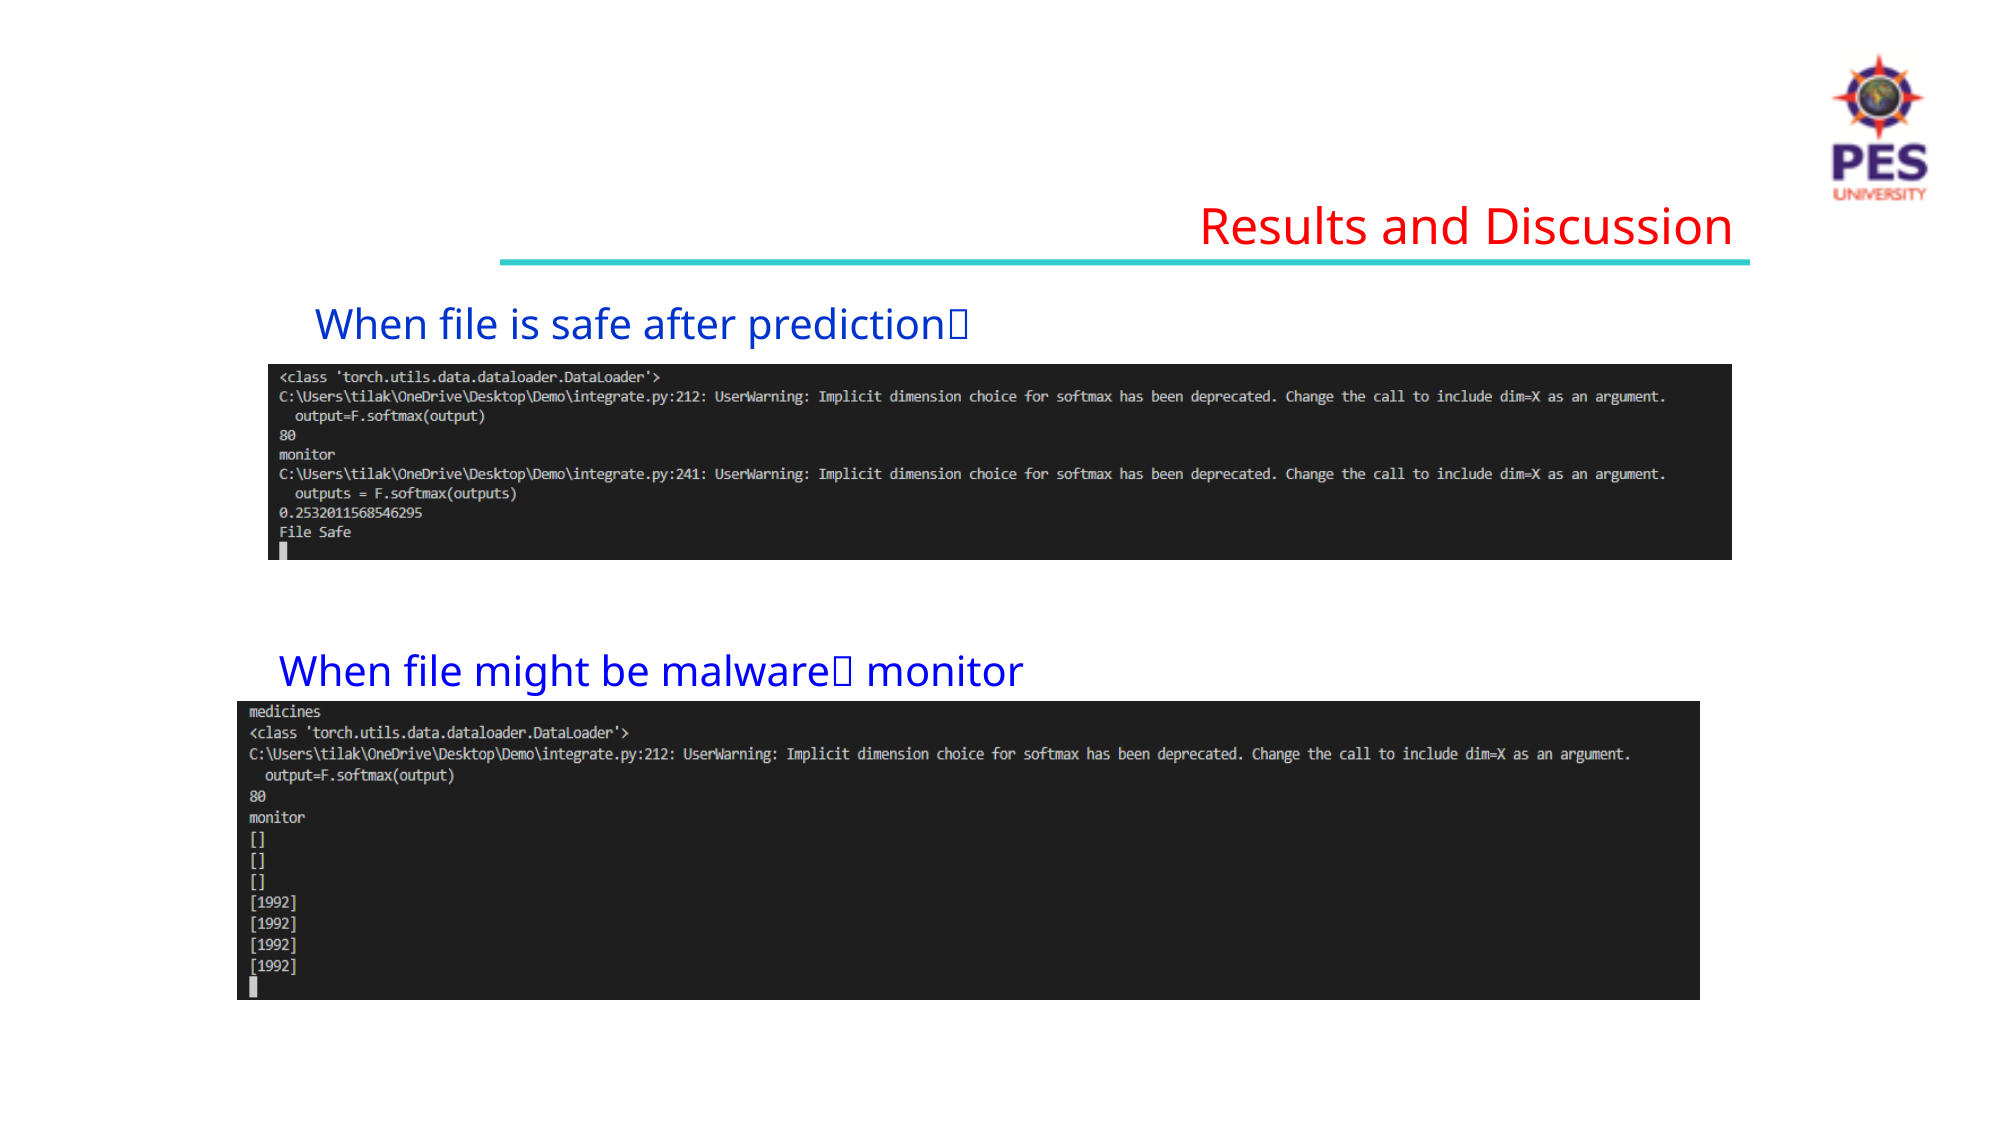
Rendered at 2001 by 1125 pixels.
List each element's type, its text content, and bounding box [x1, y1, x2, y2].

text_box When file might be malware monitor [264, 637, 1039, 701]
text_box Results and Discussion [474, 187, 1750, 263]
picture [1827, 49, 1938, 213]
text_box When file is safe after prediction [299, 290, 1788, 416]
picture [237, 701, 1700, 1000]
picture [268, 364, 1732, 560]
